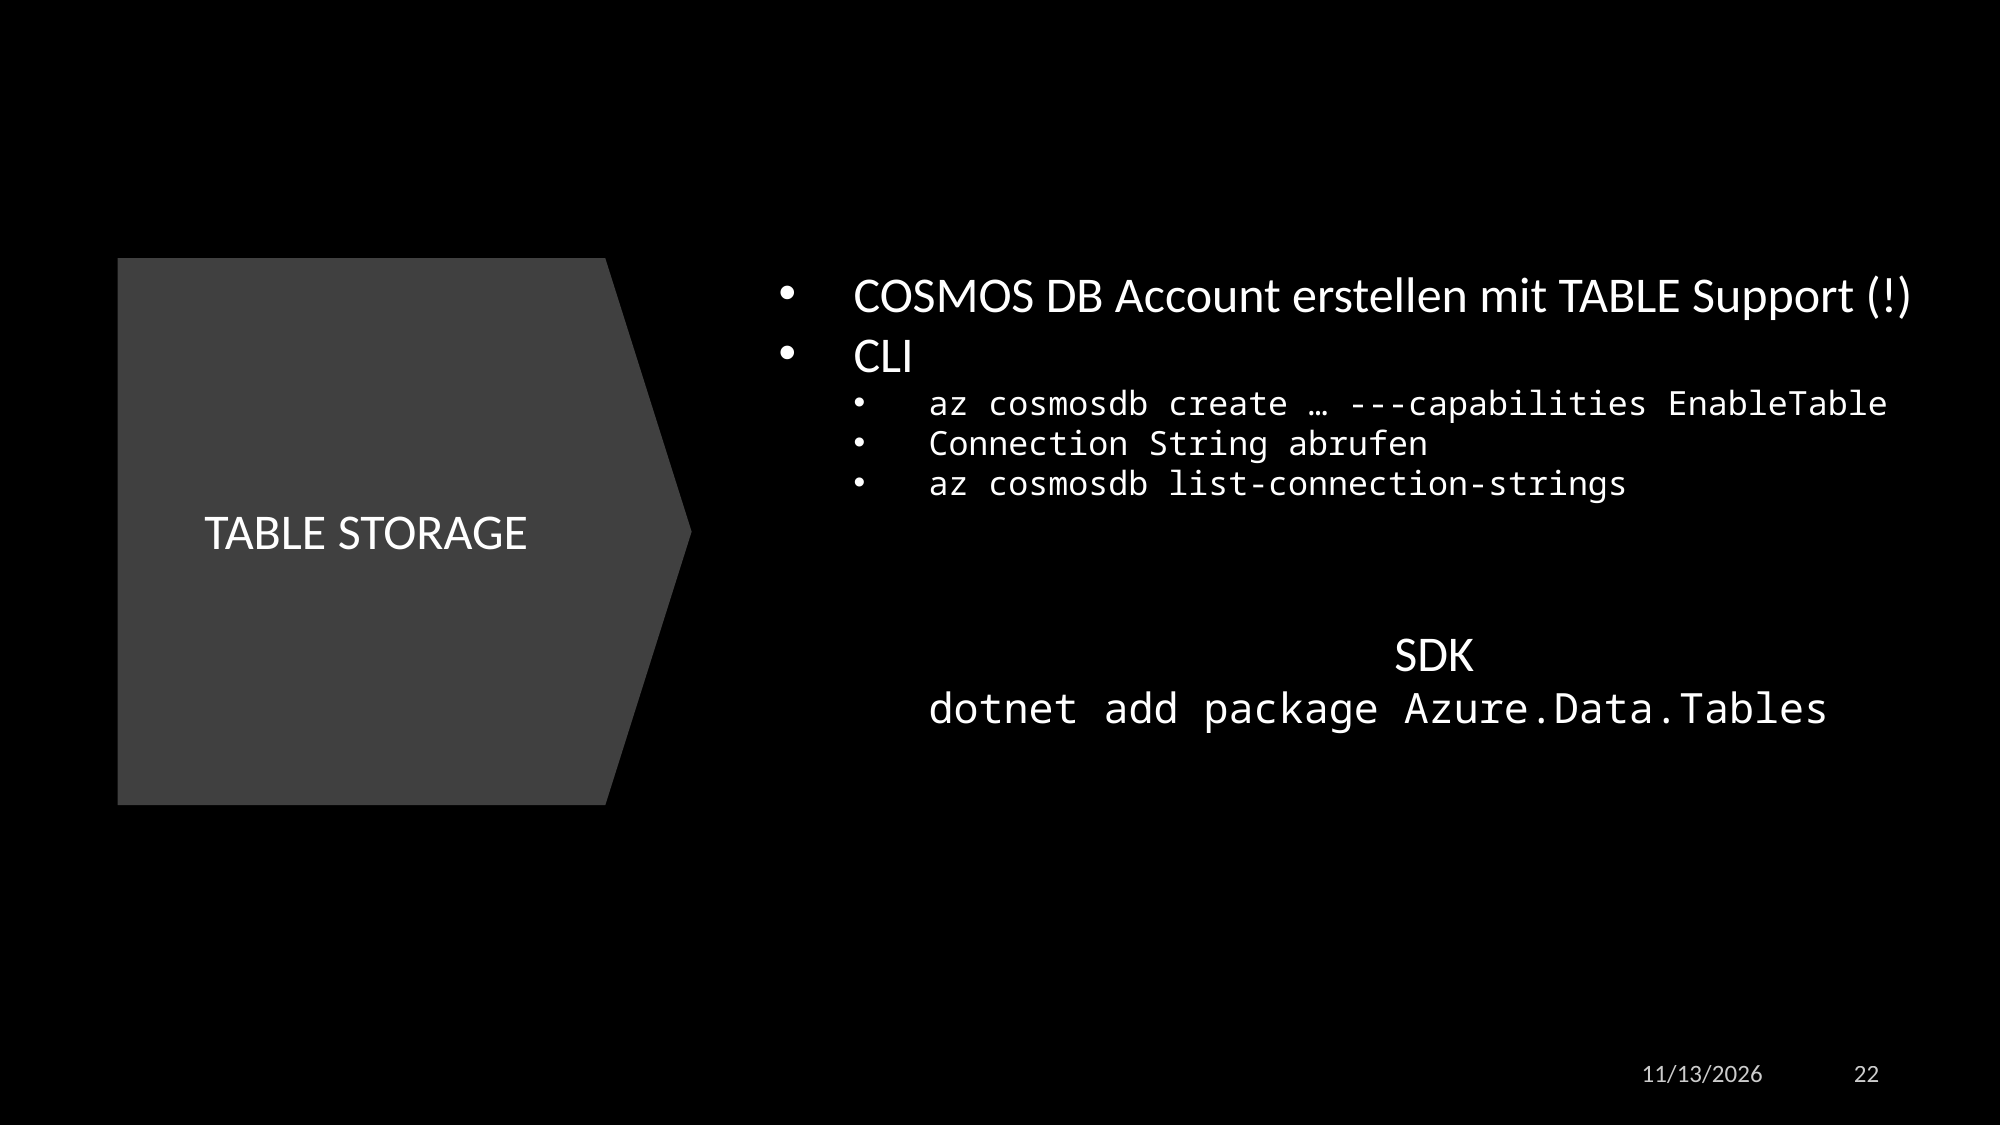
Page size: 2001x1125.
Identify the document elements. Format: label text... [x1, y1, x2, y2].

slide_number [1450, 1042, 1779, 1103]
slide_number 22 [1810, 1042, 1895, 1103]
text_box COSMOS DB Account erstellen mit TABLE Support (!) CLI az cosmosdb create … ---capabilities EnableTable Connection String abrufen az cosmosdb list-connection-strings SDK dotnet add package Azure.Data.Tables [763, 254, 1955, 740]
text_box TABLE STORAGE [189, 491, 620, 567]
text_box [116, 257, 693, 807]
